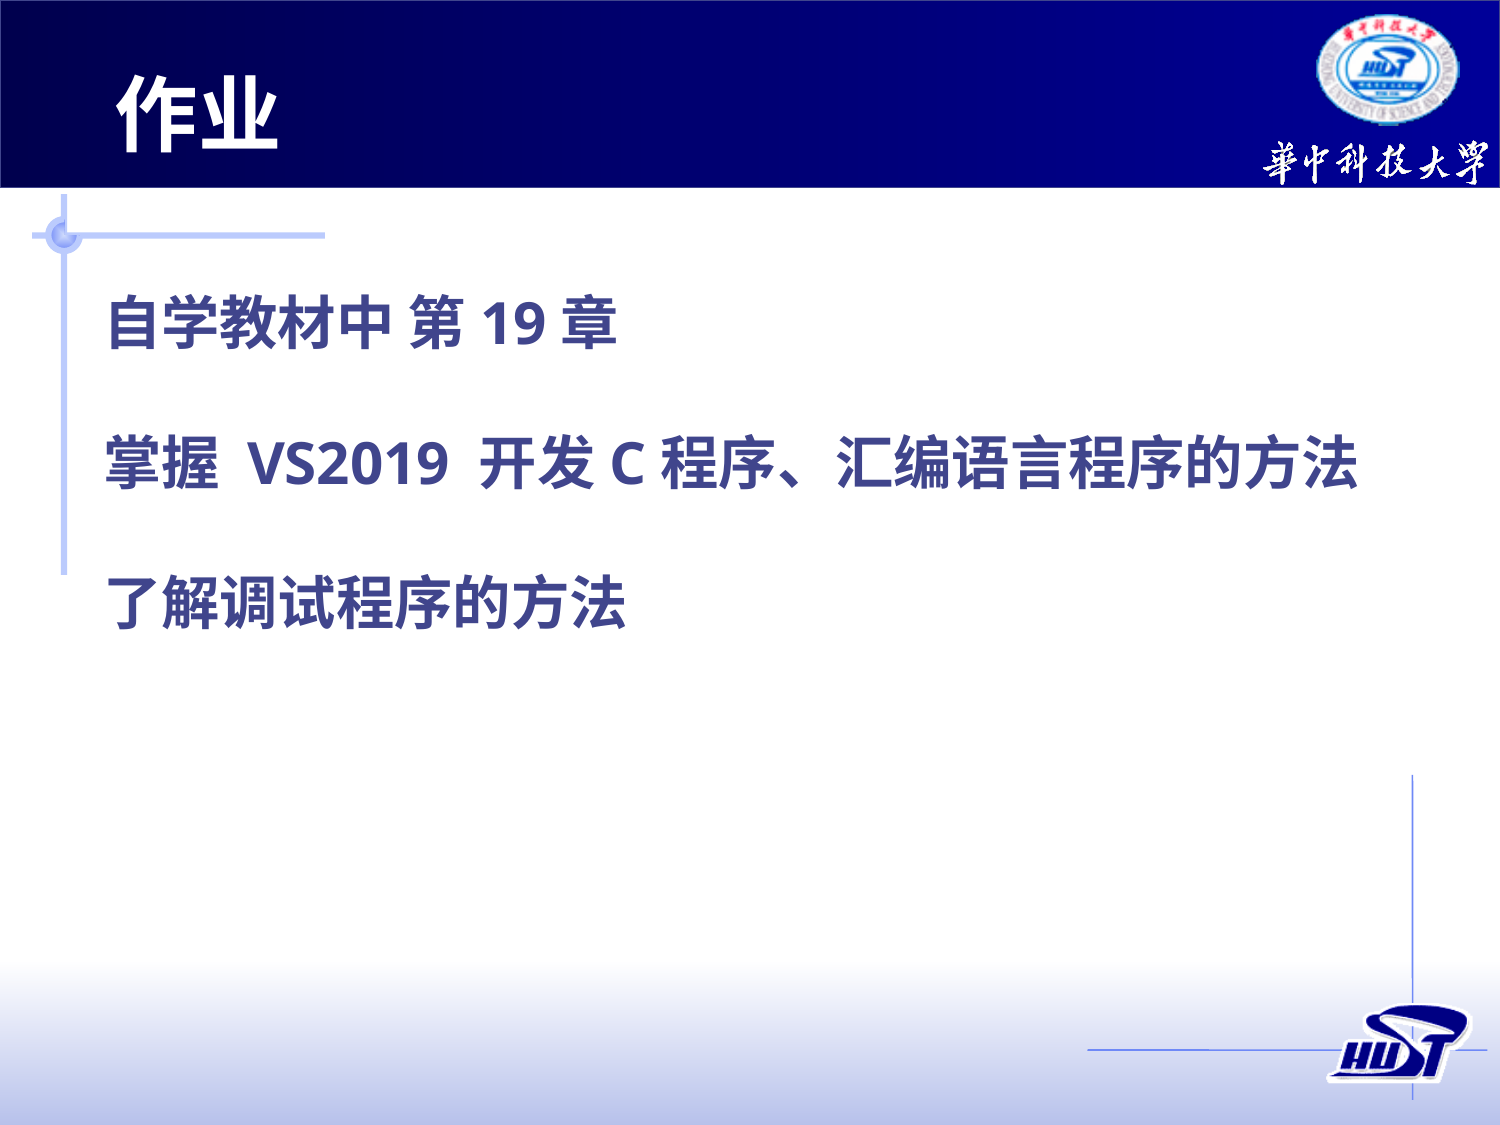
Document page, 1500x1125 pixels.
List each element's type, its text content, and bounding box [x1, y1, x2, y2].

text_box 作业 [100, 54, 1069, 170]
text_box 自学教材中 第19章 掌握 VS2019 开发C程序、汇编语言程序的方法 了解调试程序的方法 [88, 278, 1377, 714]
picture [1262, 140, 1488, 185]
picture [1316, 14, 1460, 126]
